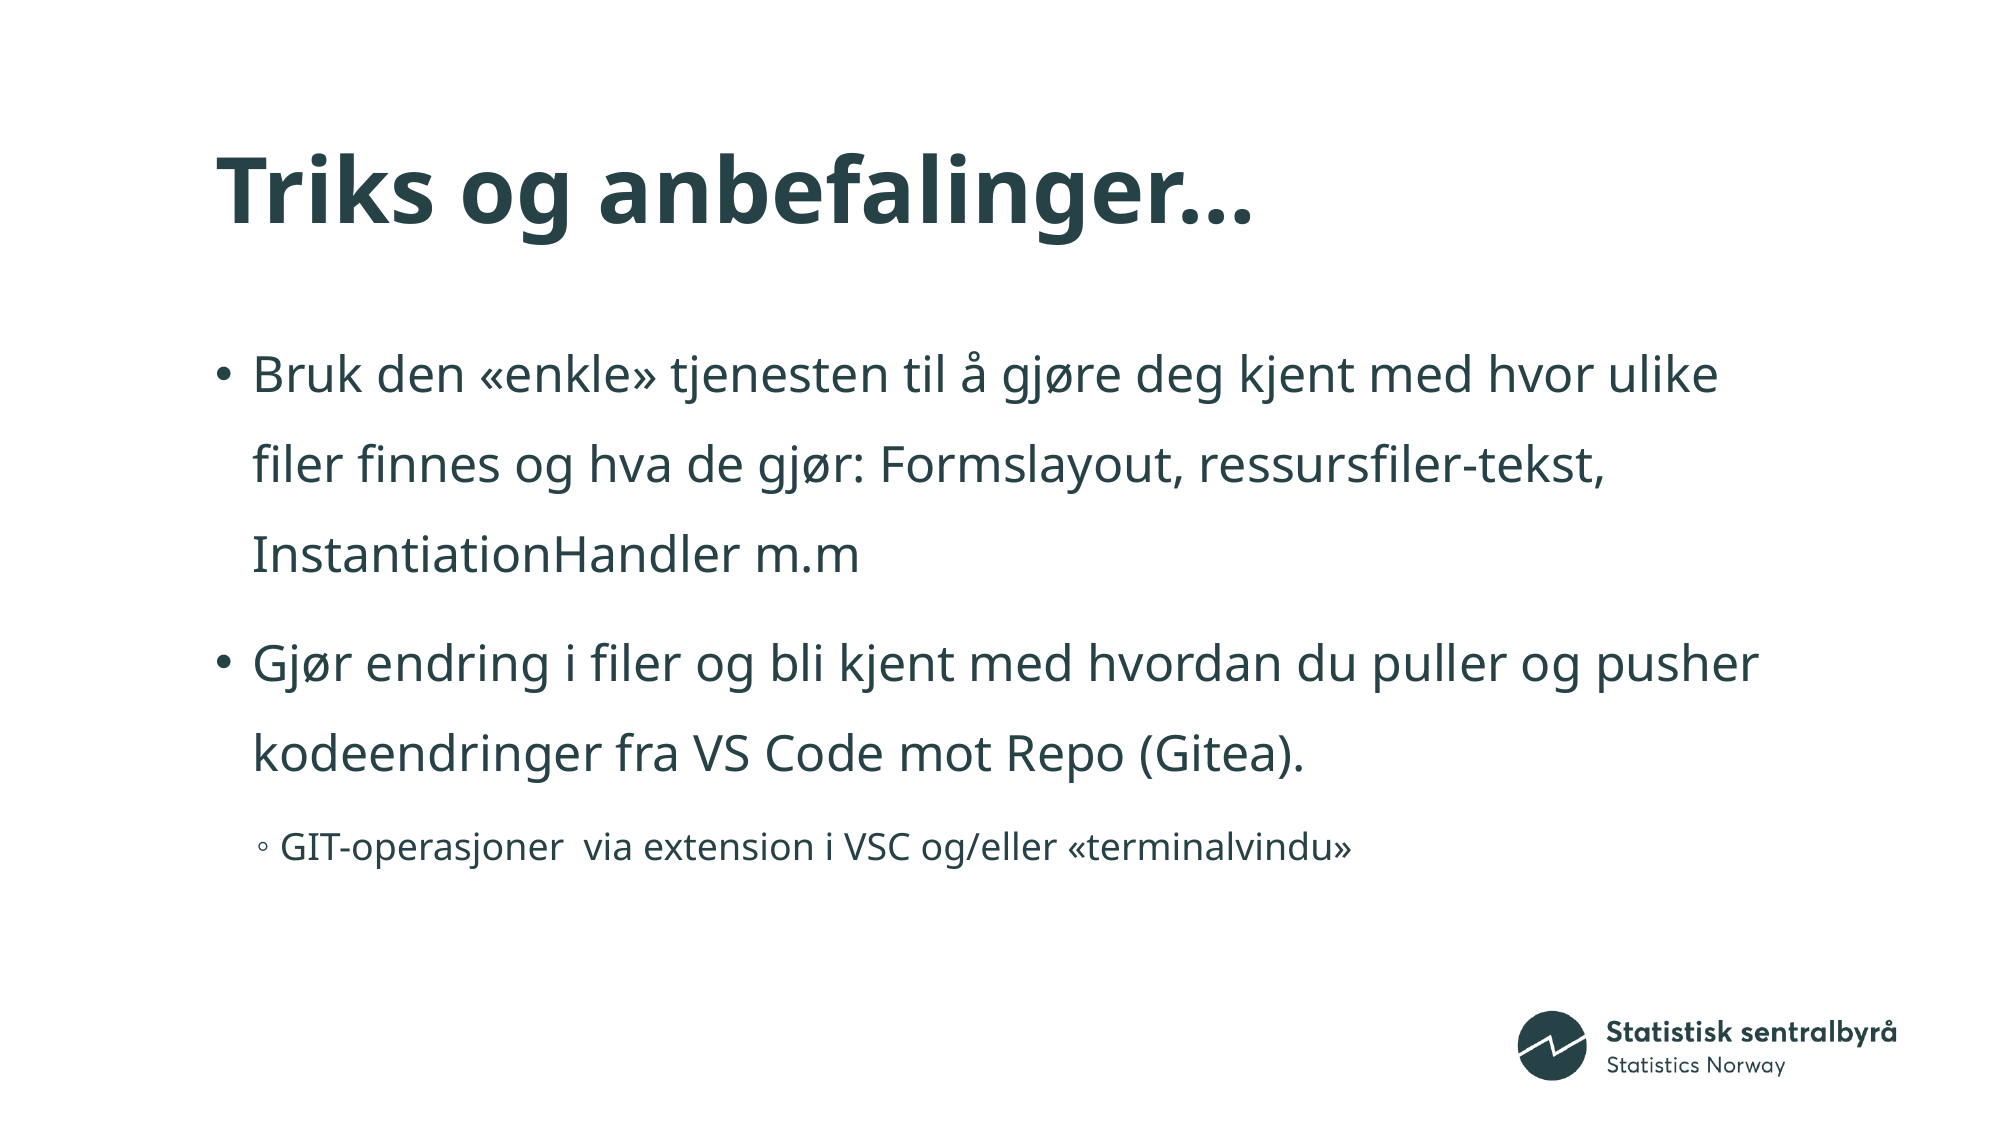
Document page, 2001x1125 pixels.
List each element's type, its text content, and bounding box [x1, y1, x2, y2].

picture [1503, 995, 2000, 1125]
list Bruk den «enkle» tjenesten til å gjøre deg kjent med hvor ulike filer finnes og hva de gjør: Formslayout, ressursfiler-tekst, InstantiationHandler m.m Gjør endring i filer og bli kjent med hvordan du puller og pusher kodeendringer fra VS Code mot Repo (Gitea). GIT-operasjoner via extension i VSC og/eller «terminalvindu» [200, 305, 1784, 959]
title Triks og anbefalinger… [200, 90, 1784, 305]
